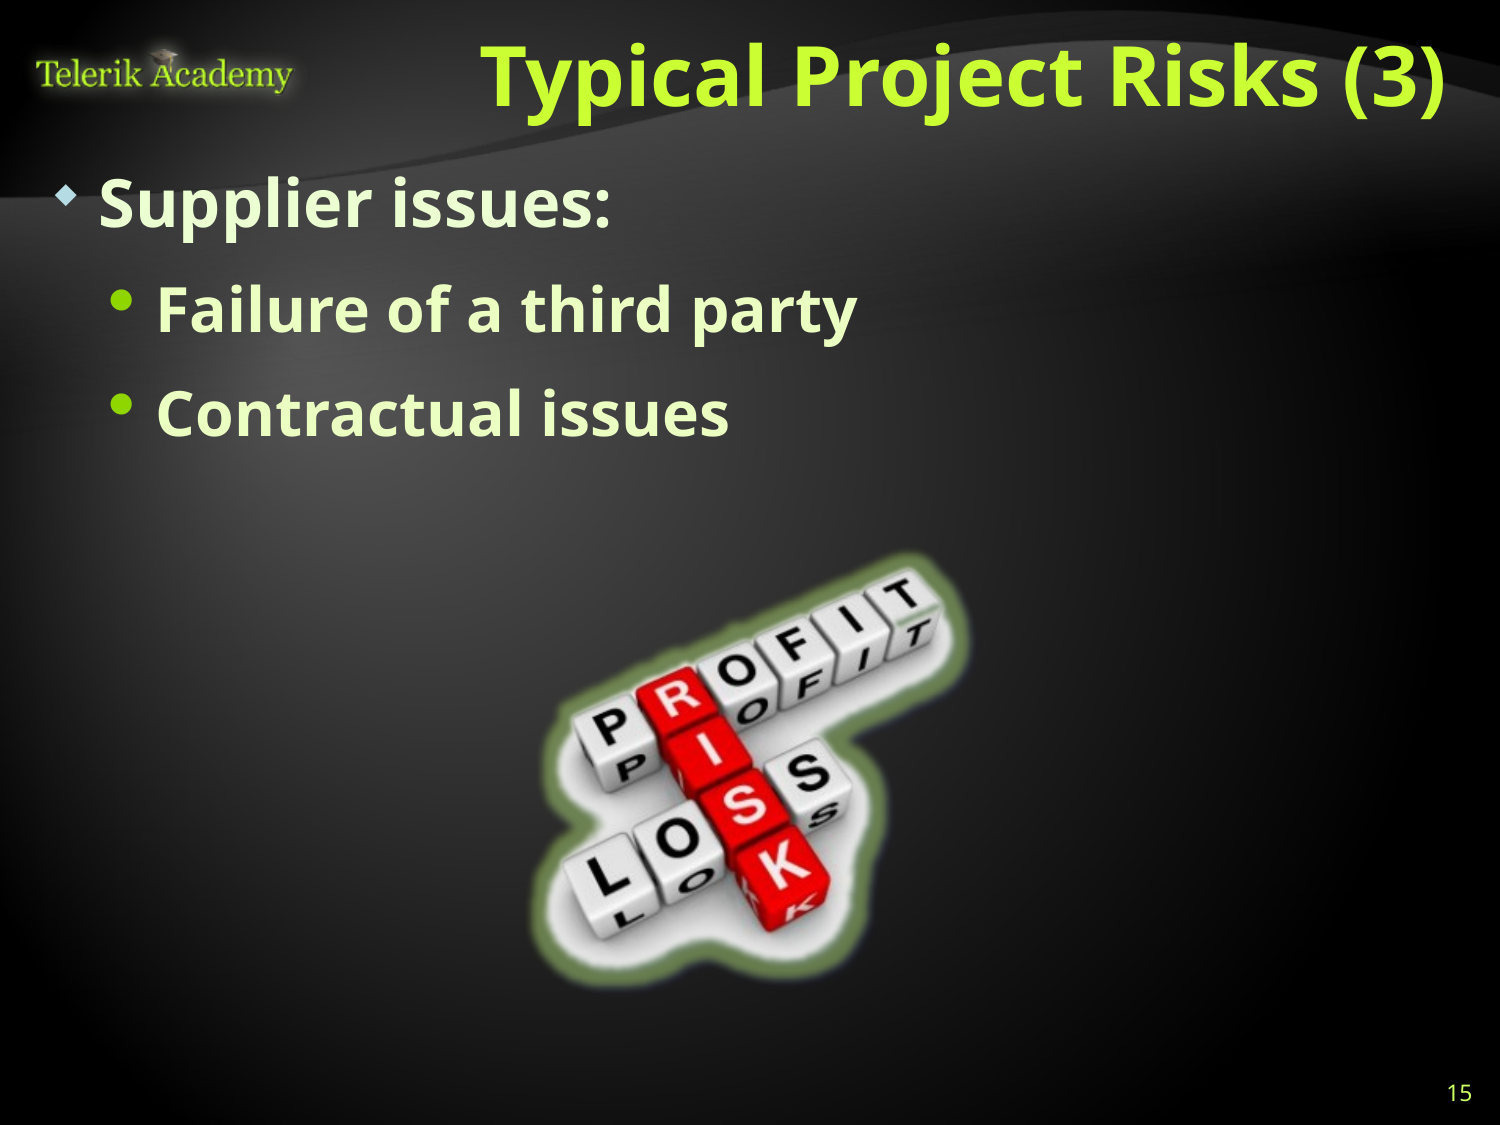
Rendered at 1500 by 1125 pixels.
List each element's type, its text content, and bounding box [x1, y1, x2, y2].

picture [0, 0, 1500, 1125]
title Typical Project Risks (3) [300, 12, 1463, 149]
slide_number 15 [1412, 1074, 1488, 1113]
list Supplier issues: Failure of a third party Contractual issues [37, 149, 1463, 1100]
